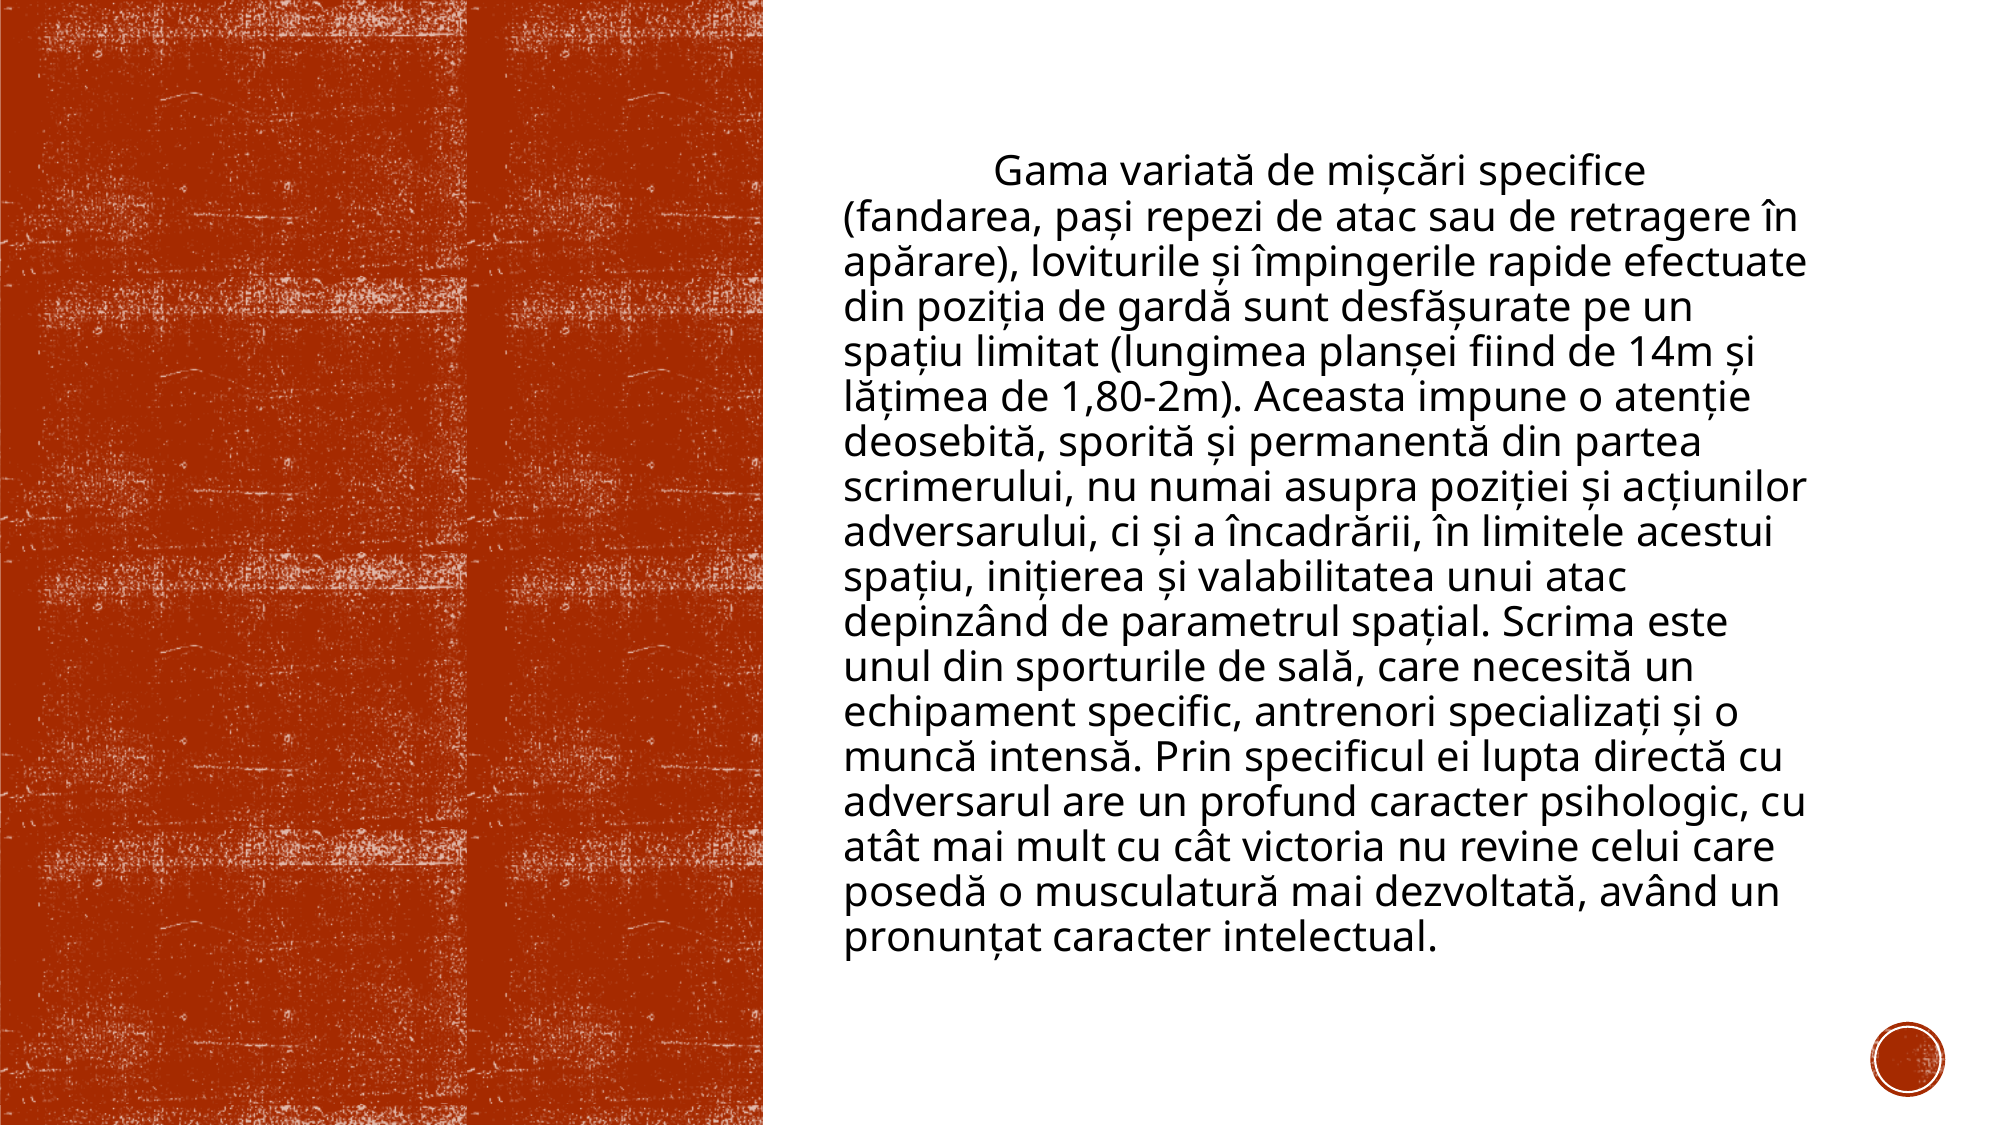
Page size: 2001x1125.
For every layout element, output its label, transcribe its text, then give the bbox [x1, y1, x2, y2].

text_box [763, 0, 2000, 1125]
text_box [1875, 1026, 1941, 1093]
text_box [0, 0, 763, 1125]
text_box [1870, 1021, 1946, 1097]
list Gama variată de mișcări specifice (fandarea, pași repezi de atac sau de retragere în apărare), loviturile și împingerile rapide efectuate din poziția de gardă sunt desfășurate pe un spațiu limitat (lungimea planșei fiind de 14m și lățimea de 1,80-2m). Aceasta impune o atenție deosebită, sporită și permanentă din partea scrimerului, nu numai asupra poziției și acțiunilor adversarului, ci și a încadrării, în limitele acestui spațiu, inițierea și valabilitatea unui atac depinzând de parametrul spațial. Scrima este unul din sporturile de sală, care necesită un echipament specific, antrenori specializați și o muncă intensă. Prin specificul ei lupta directă cu adversarul are un profund caracter psihologic, cu atât mai mult cu cât victoria nu revine celui care posedă o musculatură mai dezvoltată, având un pronunțat caracter intelectual. [829, 98, 1826, 1013]
